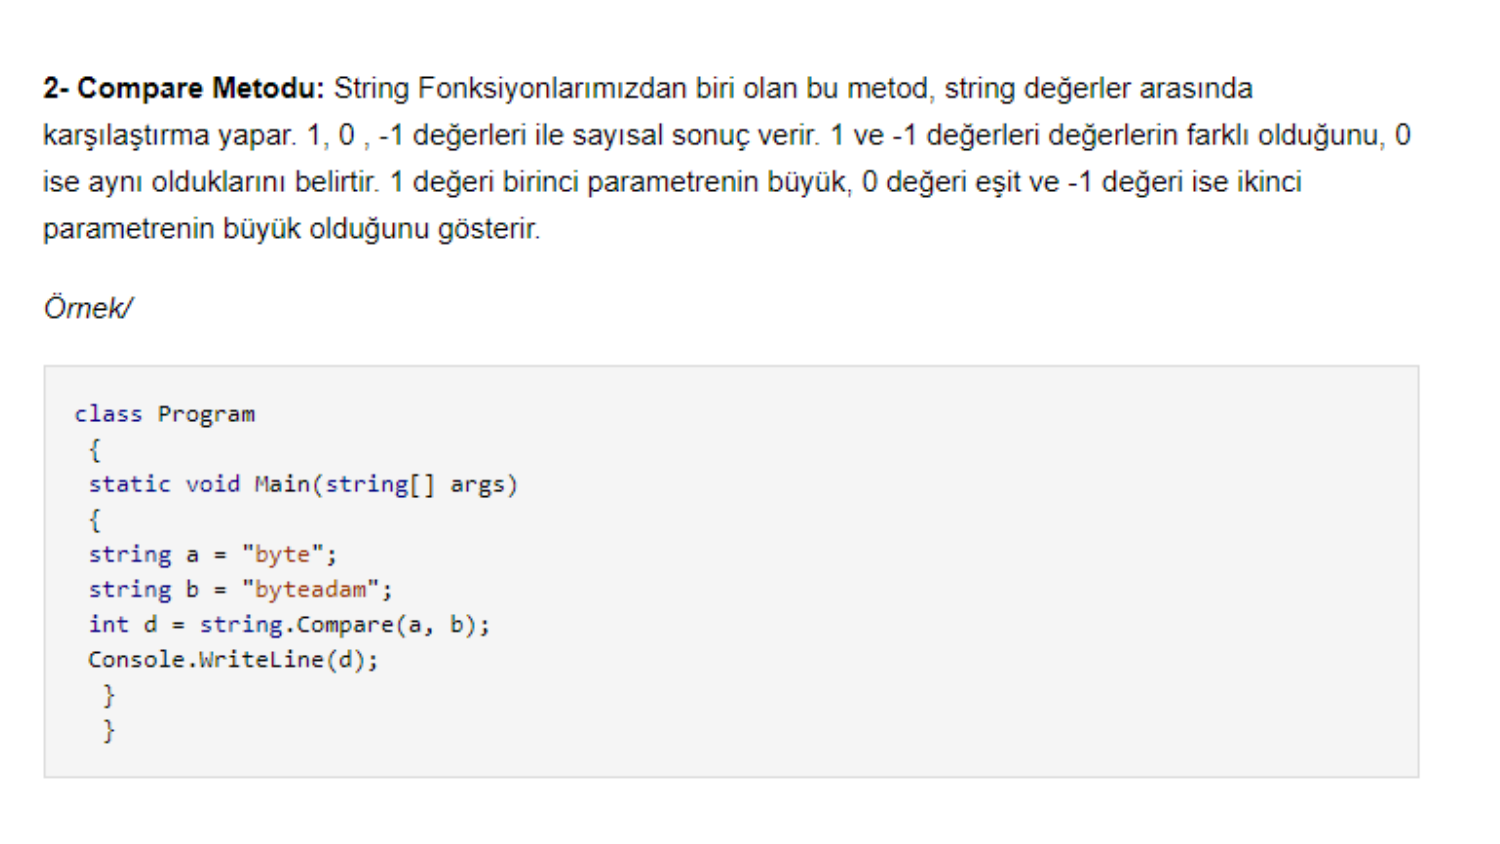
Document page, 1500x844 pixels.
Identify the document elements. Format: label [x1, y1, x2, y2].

picture [11, 37, 1461, 806]
